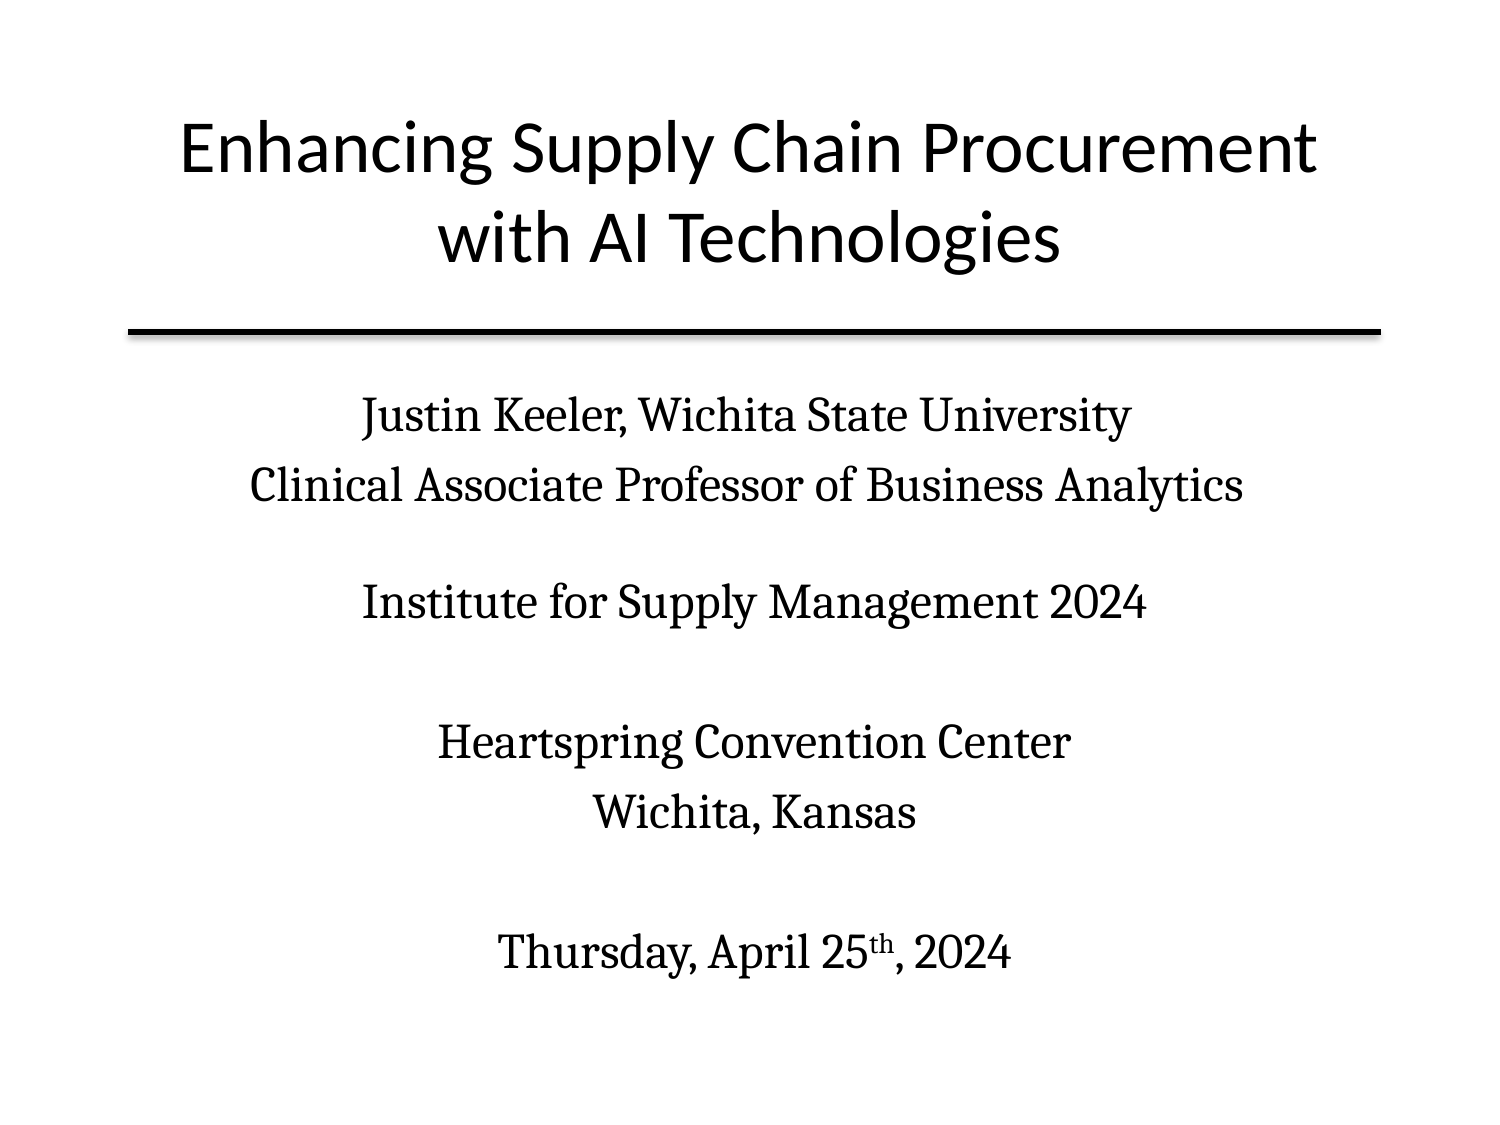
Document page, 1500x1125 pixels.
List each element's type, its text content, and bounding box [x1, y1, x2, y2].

title Enhancing Supply Chain Procurement with AI Technologies [119, 97, 1381, 278]
text_box Institute for Supply Management 2024 Heartspring Convention Center Wichita, Kansas Thursday, April 25th, 2024 [138, 562, 1371, 825]
subtitle Justin Keeler, Wichita State University Clinical Associate Professor of Business Analytics [153, 373, 1341, 515]
